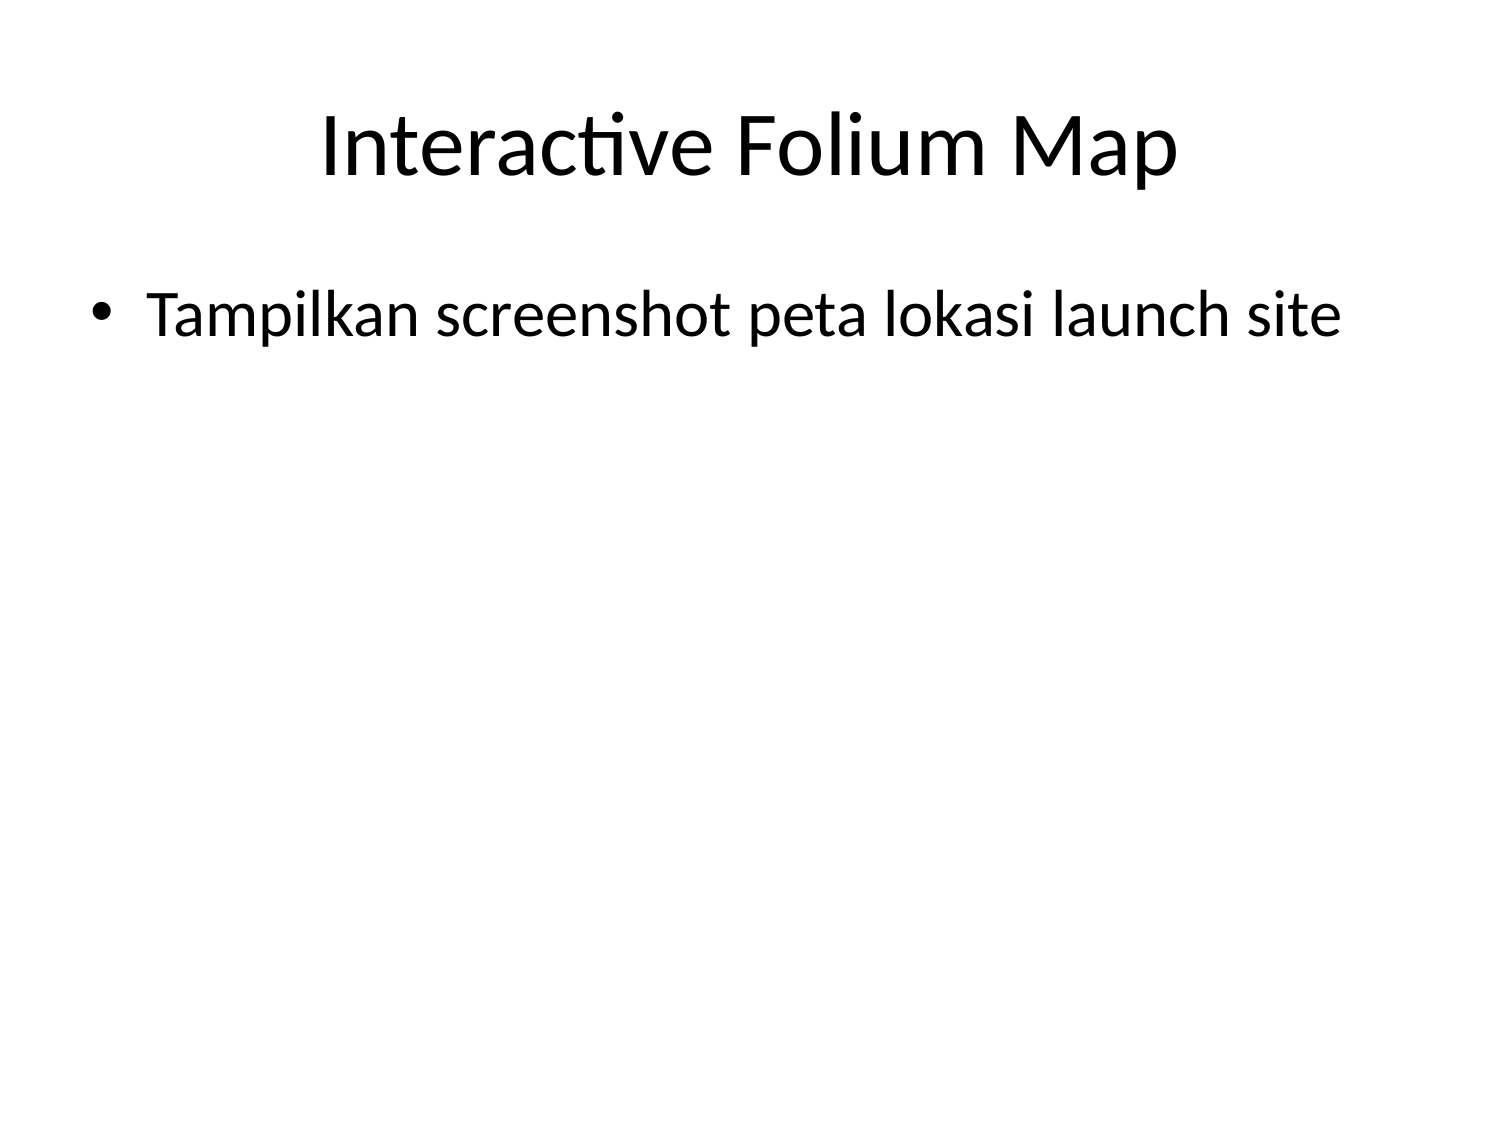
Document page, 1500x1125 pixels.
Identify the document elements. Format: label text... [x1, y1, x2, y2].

list Tampilkan screenshot peta lokasi launch site [75, 262, 1425, 1005]
title Interactive Folium Map [75, 45, 1425, 233]
